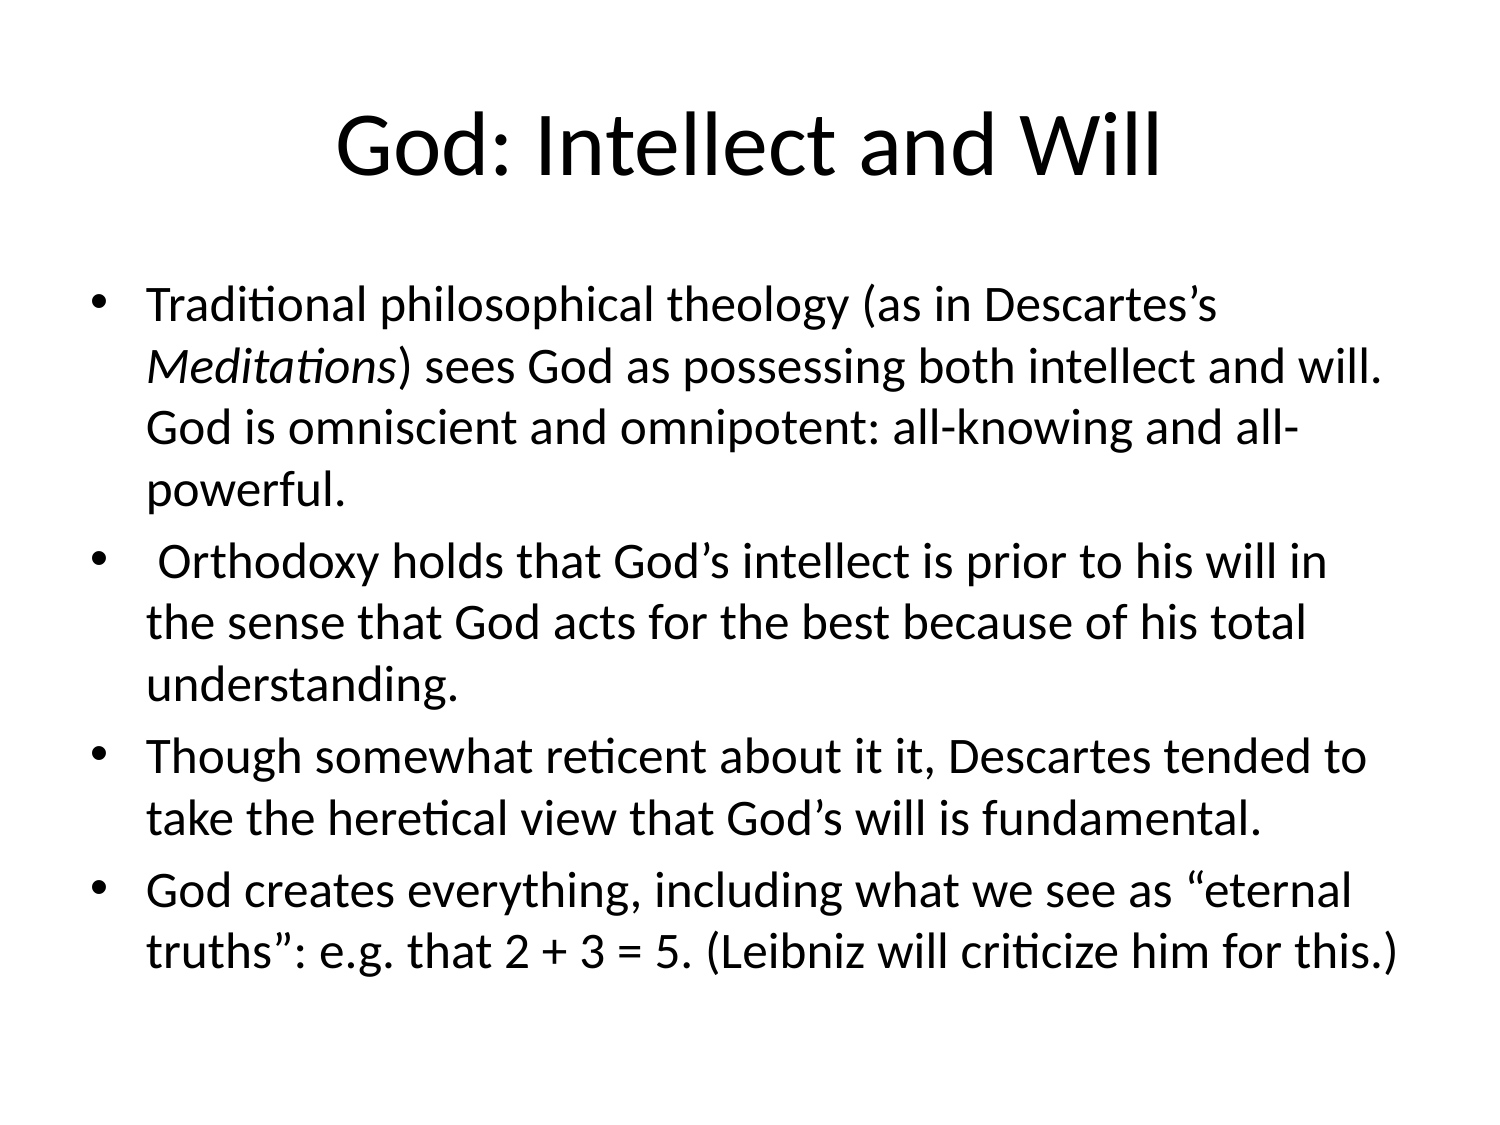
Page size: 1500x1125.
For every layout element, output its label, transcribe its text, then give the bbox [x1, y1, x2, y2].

list Traditional philosophical theology (as in Descartes’s Meditations) sees God as possessing both intellect and will. God is omniscient and omnipotent: all-knowing and all-powerful. Orthodoxy holds that God’s intellect is prior to his will in the sense that God acts for the best because of his total understanding. Though somewhat reticent about it it, Descartes tended to take the heretical view that God’s will is fundamental. God creates everything, including what we see as “eternal truths”: e.g. that 2 + 3 = 5. (Leibniz will criticize him for this.) [75, 262, 1425, 1005]
title God: Intellect and Will [75, 45, 1425, 233]
